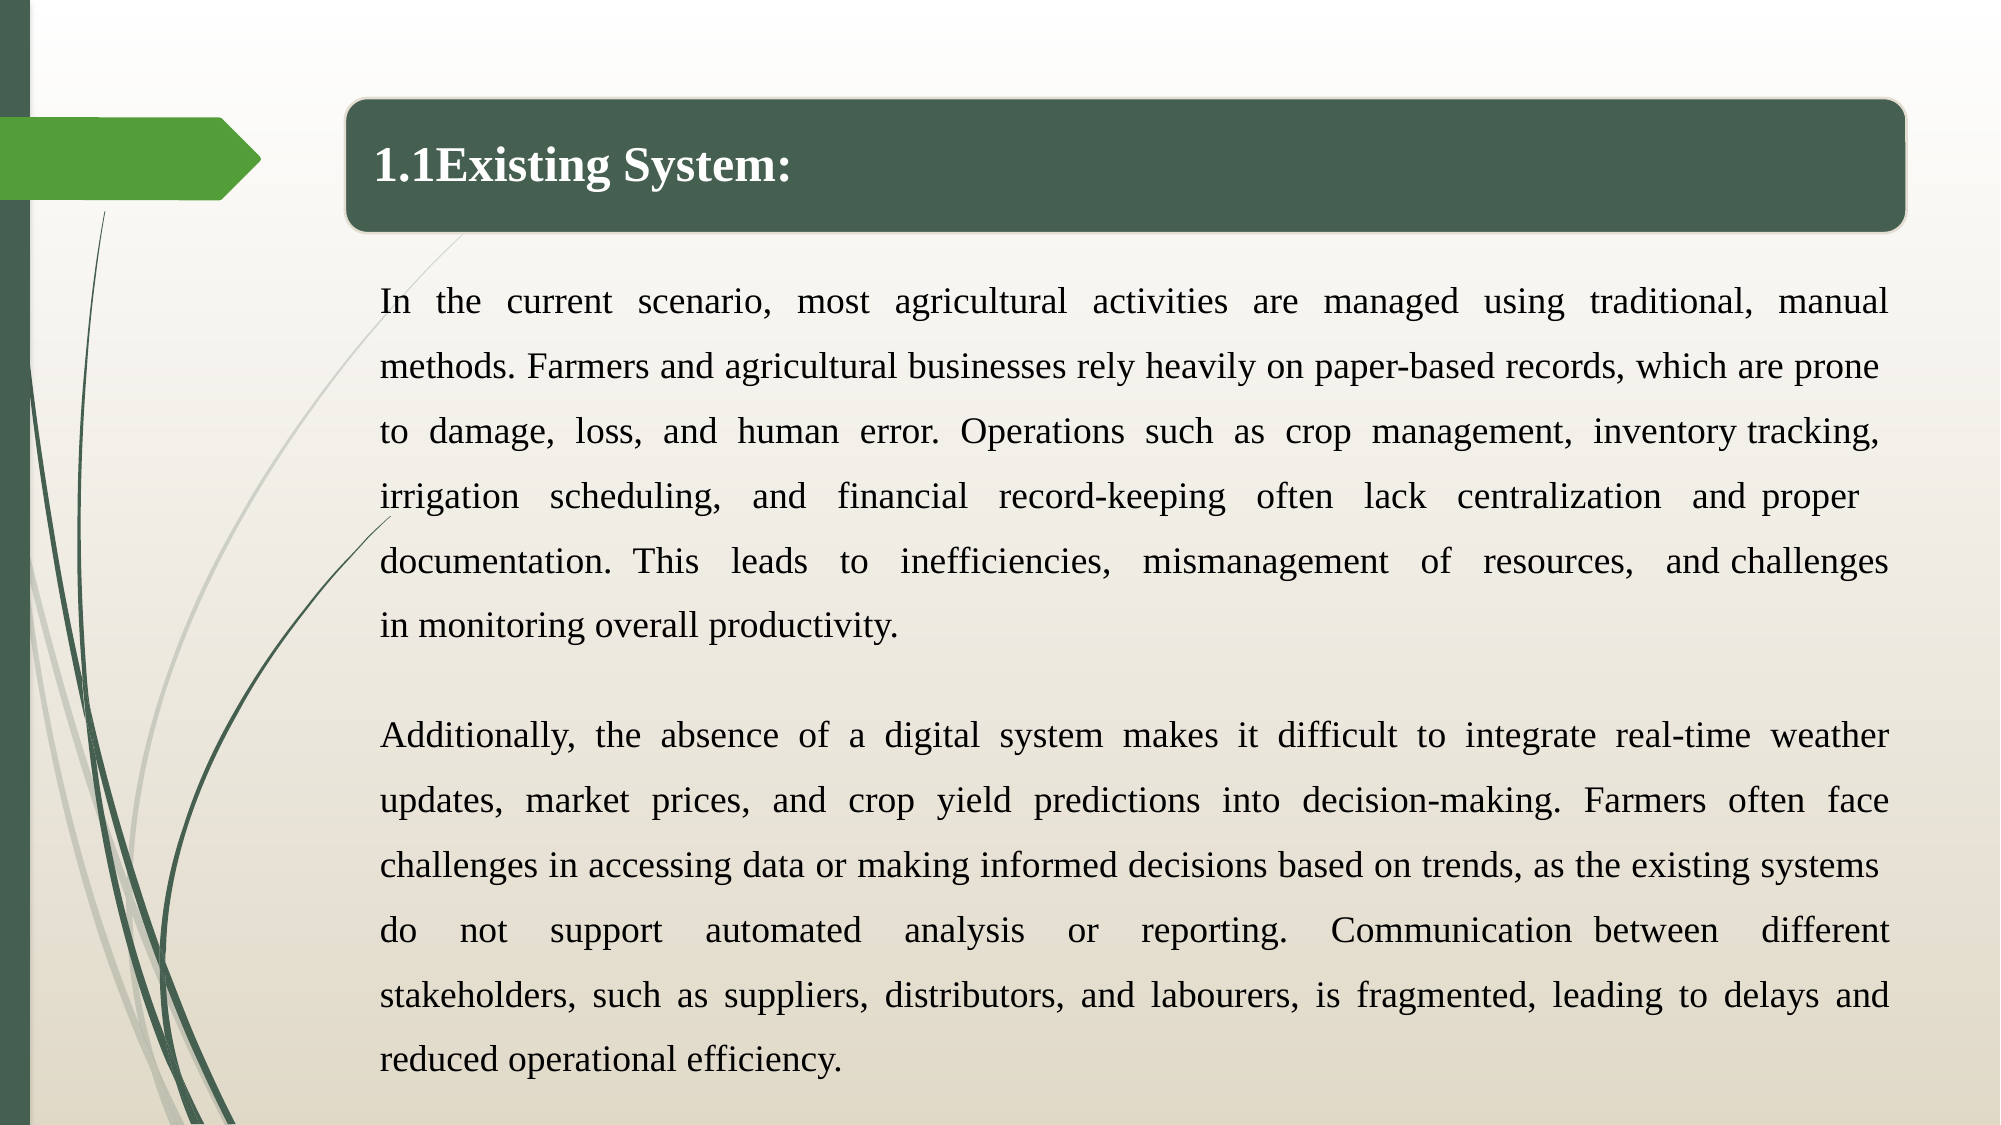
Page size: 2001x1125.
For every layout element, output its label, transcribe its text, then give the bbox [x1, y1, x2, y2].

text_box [344, 97, 1907, 234]
text_box In the current scenario, most agricultural activities are managed using traditional, manual methods. Farmers and agricultural businesses rely heavily on paper-based records, which are prone to damage, loss, and human error. Operations such as crop management, inventory tracking, irrigation scheduling, and financial record-keeping often lack centralization and proper documentation. This leads to inefficiencies, mismanagement of resources, and challenges in monitoring overall productivity. Additionally, the absence of a digital system makes it difficult to integrate real-time weather updates, market prices, and crop yield predictions into decision-making. Farmers often face challenges in accessing data or making informed decisions based on trends, as the existing systems do not support automated analysis or reporting. Communication between different stakeholders, such as suppliers, distributors, and labourers, is fragmented, leading to delays and reduced operational efficiency. [364, 249, 1907, 1087]
